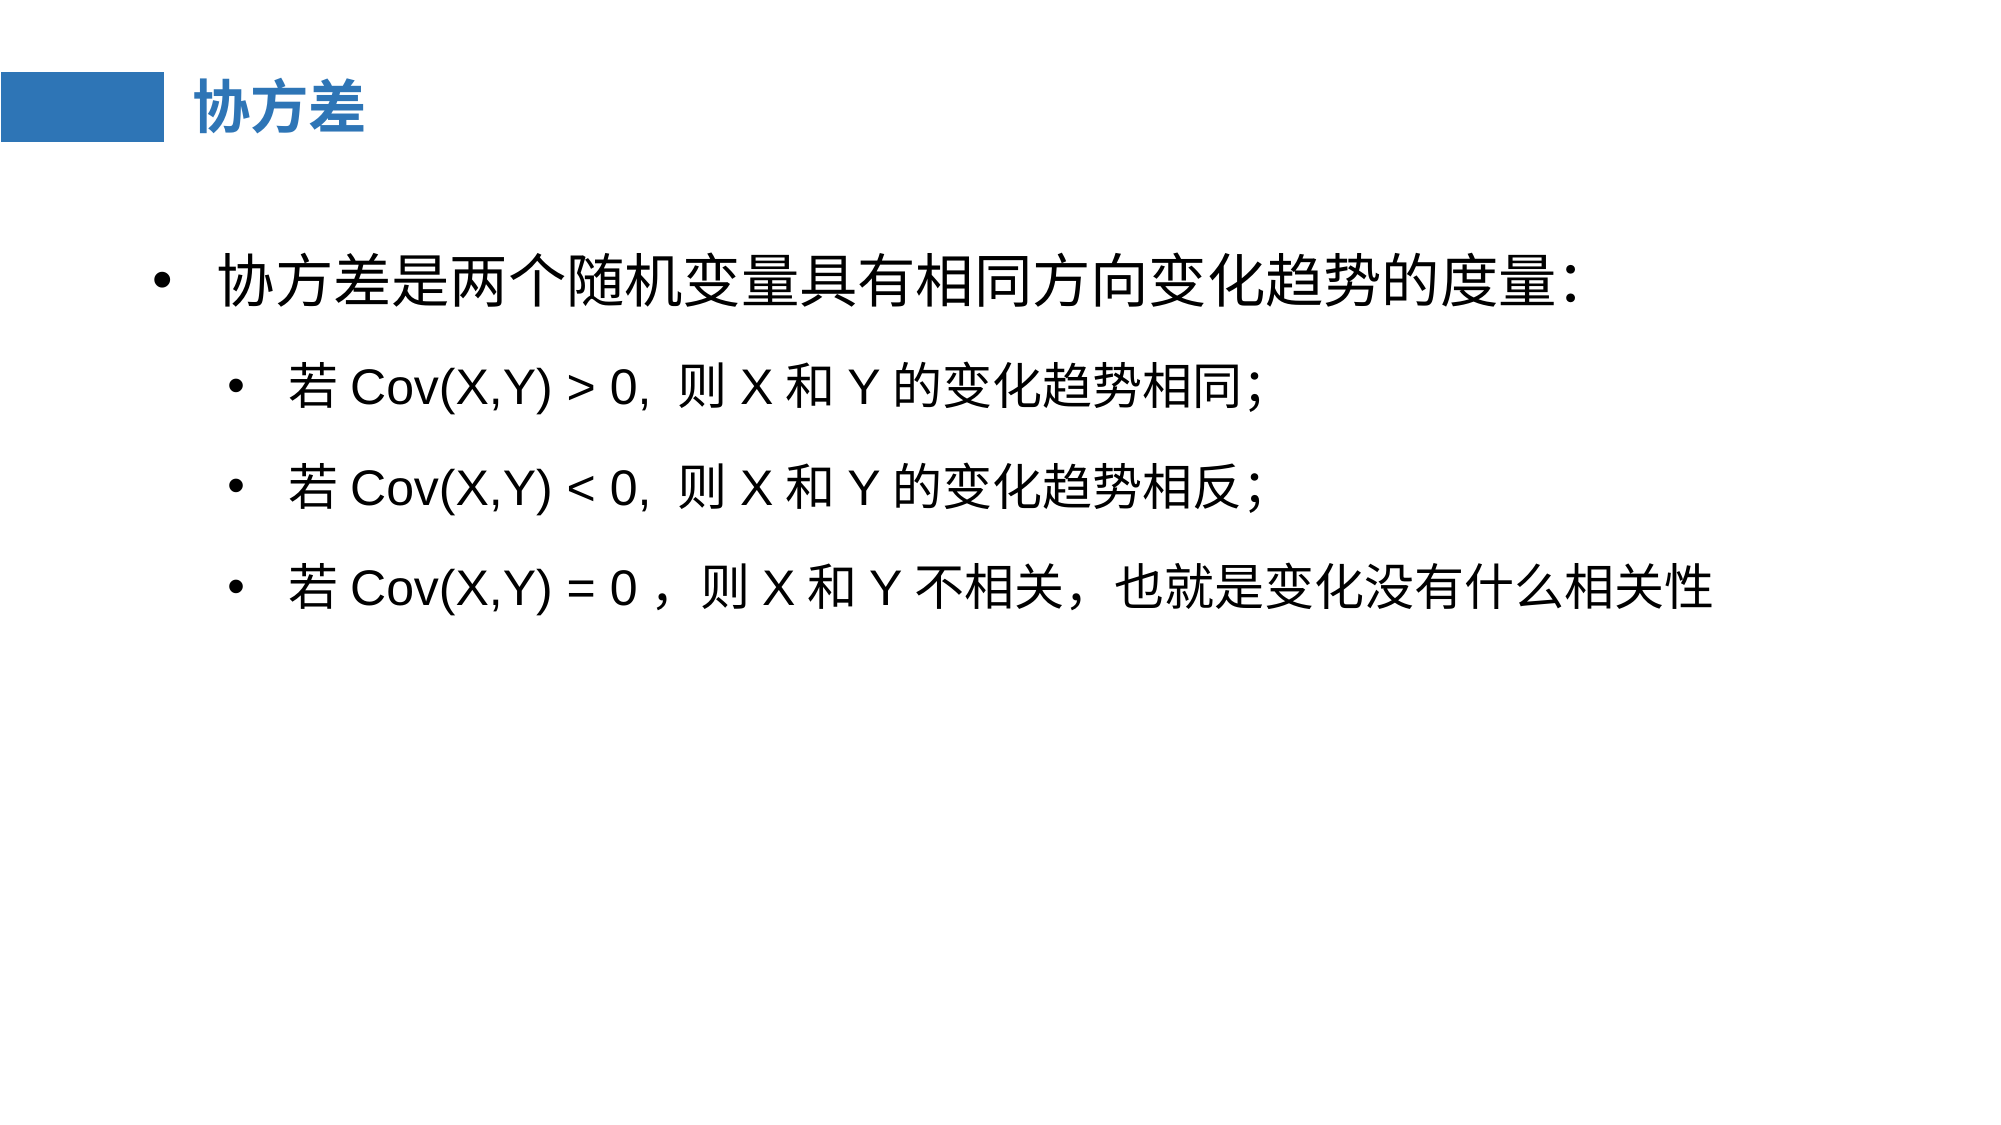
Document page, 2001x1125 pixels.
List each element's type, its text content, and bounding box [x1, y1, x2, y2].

list 协方差是两个随机变量具有相同方向变化趋势的度量： 若Cov(X,Y) > 0, 则X和Y的变化趋势相同； 若Cov(X,Y) < 0, 则X和Y的变化趋势相反； 若Cov(X,Y) = 0，则X和Y不相关，也就是变化没有什么相关性 [137, 202, 1863, 1014]
title 协方差 [177, 18, 1903, 203]
